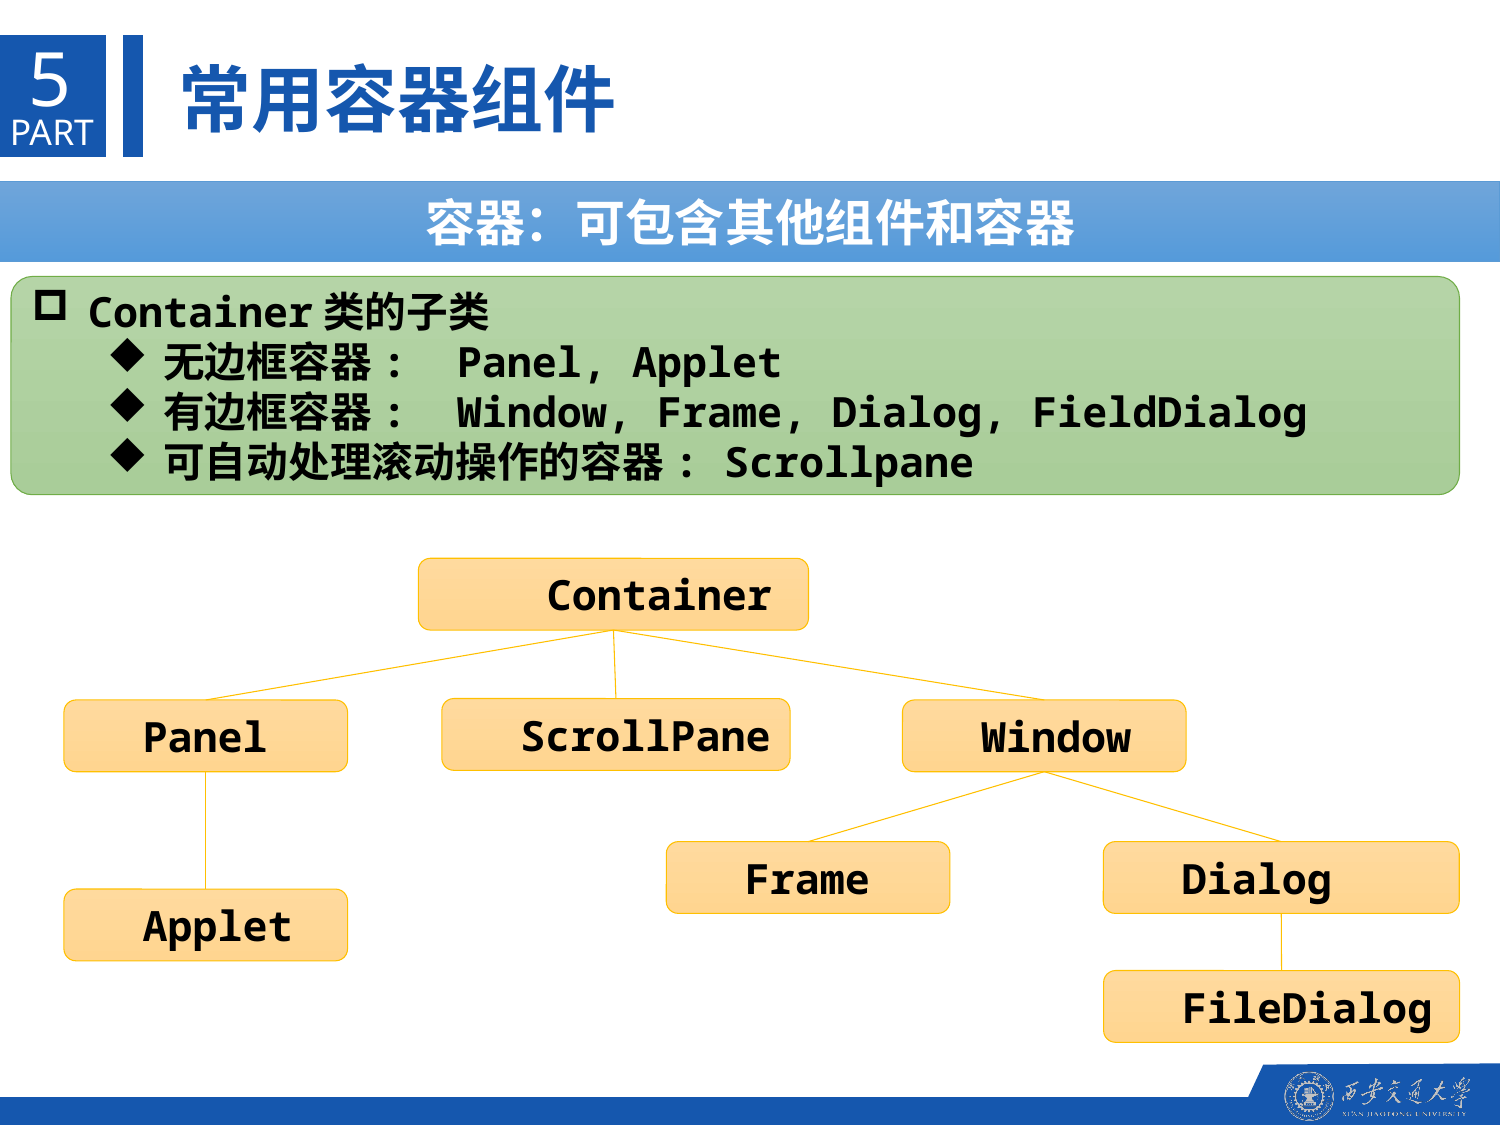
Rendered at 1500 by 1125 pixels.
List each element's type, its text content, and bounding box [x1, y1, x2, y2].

text_box Applet [63, 888, 349, 962]
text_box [808, 771, 1044, 842]
text_box 常用容器组件 [164, 45, 632, 149]
text_box Container [417, 557, 810, 630]
text_box 容器：可包含其他组件和容器 [0, 181, 1500, 262]
text_box 5 [14, 23, 87, 129]
text_box ScrollPane [441, 700, 791, 771]
text_box Frame [665, 841, 951, 914]
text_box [1044, 771, 1282, 842]
text_box Dialog [1102, 841, 1460, 914]
text_box Window [901, 699, 1187, 771]
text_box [613, 630, 1045, 700]
text_box Panel [63, 699, 349, 773]
text_box FileDialog [1103, 969, 1461, 1043]
text_box Container类的子类 无边框容器: Panel, Applet 有边框容器: Window, Frame, Dialog, FieldDialog 可自动处理滚动操作的容器: Scrollpane [10, 275, 1461, 496]
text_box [205, 630, 613, 700]
text_box PART [9, 109, 95, 153]
